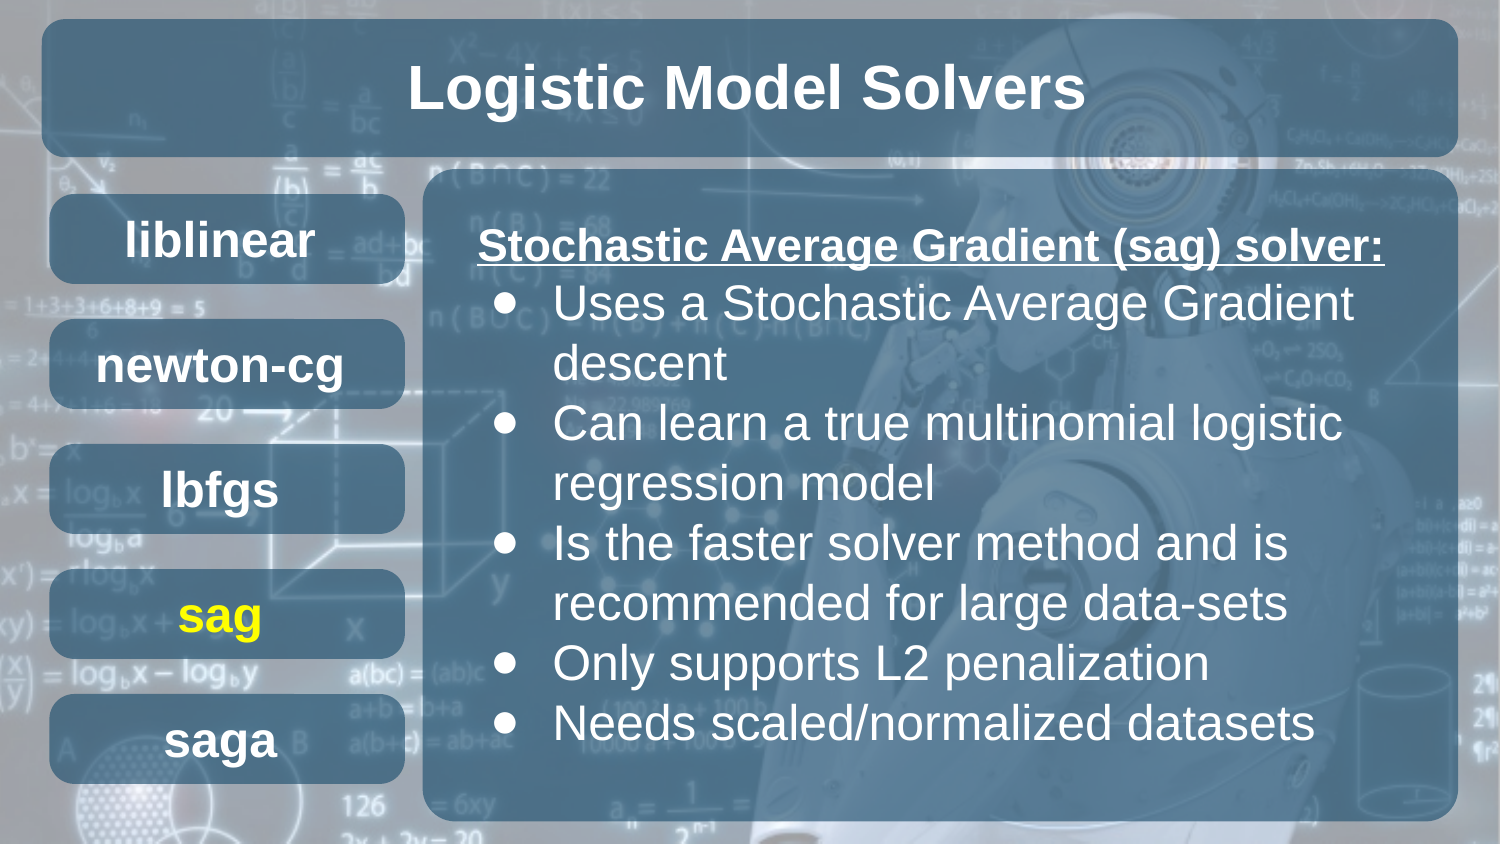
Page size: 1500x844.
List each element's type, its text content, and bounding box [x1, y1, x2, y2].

text_box saga [49, 692, 392, 790]
text_box sag [49, 567, 392, 665]
text_box liblinear [49, 192, 392, 290]
text_box newton-cg [49, 317, 392, 415]
picture [0, 0, 1500, 844]
text_box Logistic Model Solvers [62, 32, 1433, 147]
text_box lbfgs [49, 442, 392, 540]
text_box Stochastic Average Gradient (sag) solver: Uses a Stochastic Average Gradient descent Can learn a true multinomial logistic regression model Is the faster solver method and is recommended for large data-sets Only supports L2 penalization Needs scaled/normalized datasets [462, 200, 1407, 800]
